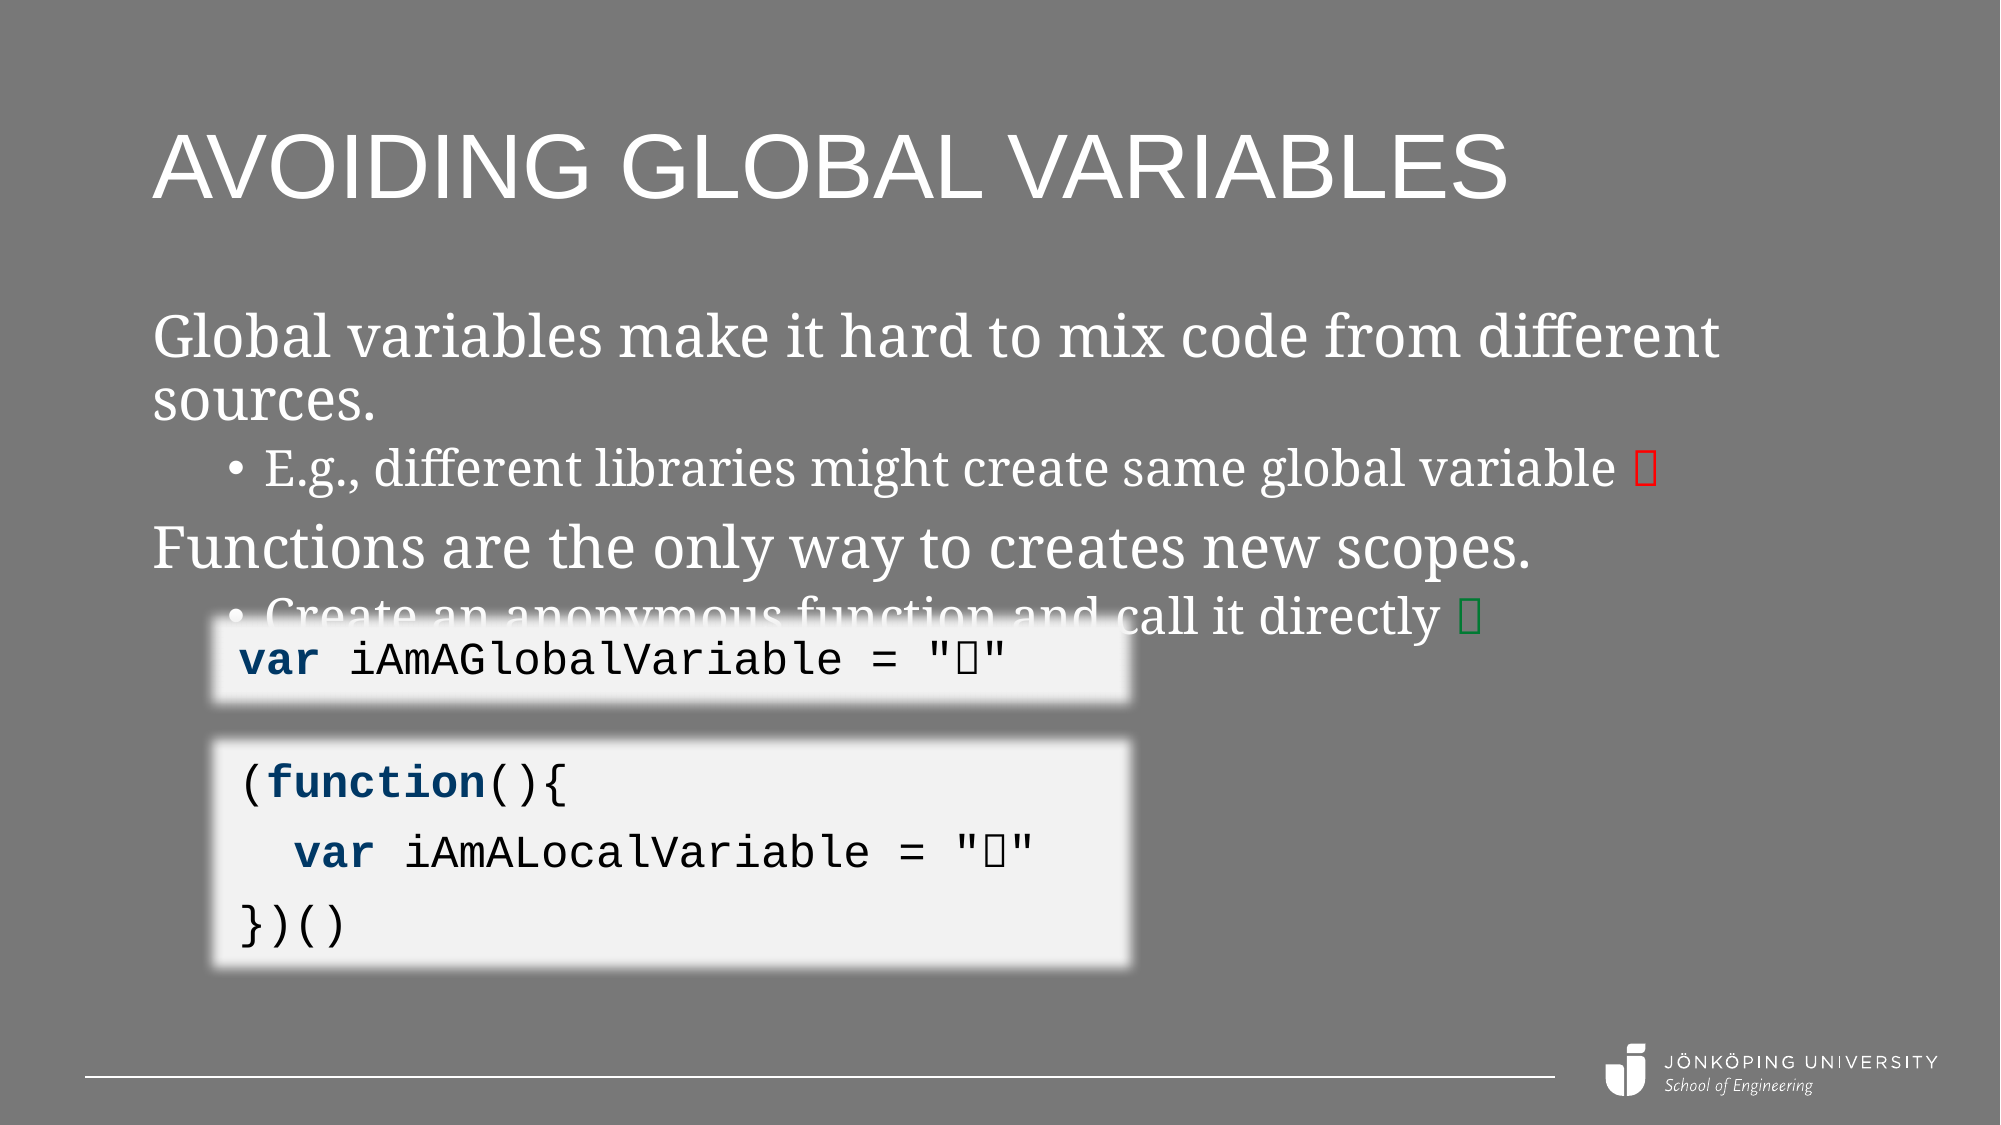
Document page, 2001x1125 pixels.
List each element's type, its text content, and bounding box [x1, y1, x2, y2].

text_box var iAmAGlobalVariable = "" [223, 627, 1119, 692]
title Avoiding global variables [137, 59, 1863, 278]
list Global variables make it hard to mix code from different sources. E.g., different libraries might create same global variable  Functions are the only way to creates new scopes. Create an anonymous function and call it directly  [137, 299, 1863, 953]
